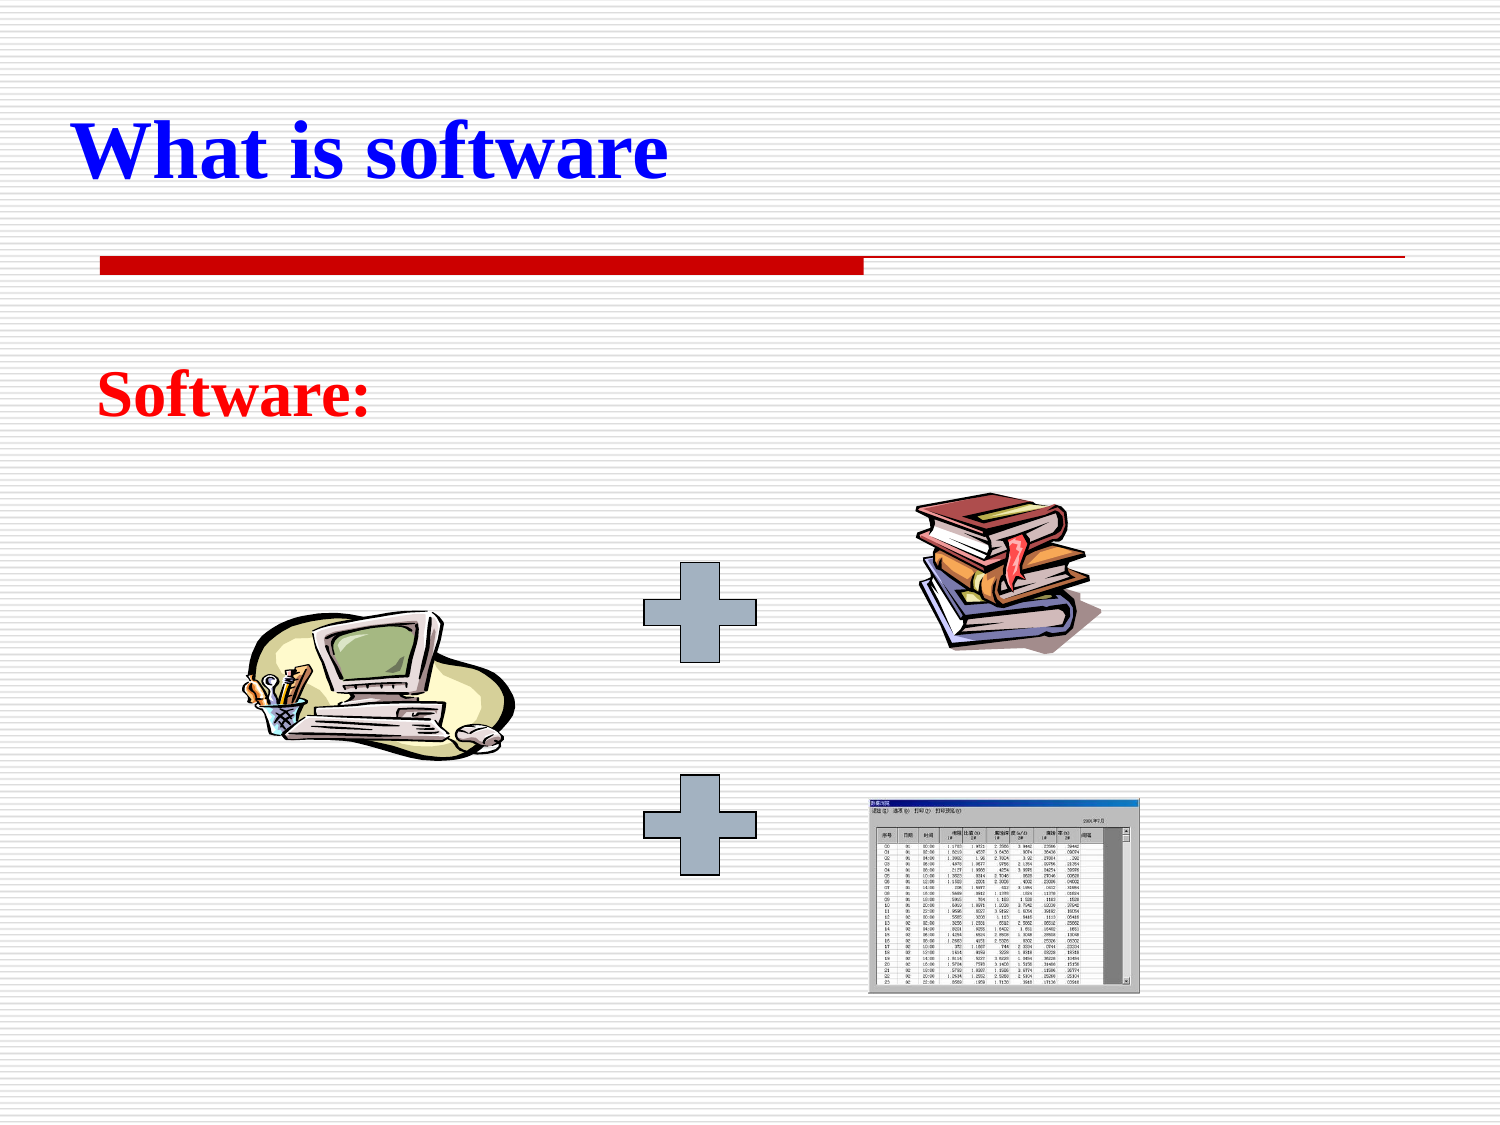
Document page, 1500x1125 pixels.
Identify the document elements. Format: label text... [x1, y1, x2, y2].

text_box [643, 774, 757, 875]
picture [0, 0, 1500, 1125]
text_box [643, 562, 757, 663]
text_box Software: [81, 326, 501, 437]
text_box What is software [55, 67, 798, 203]
